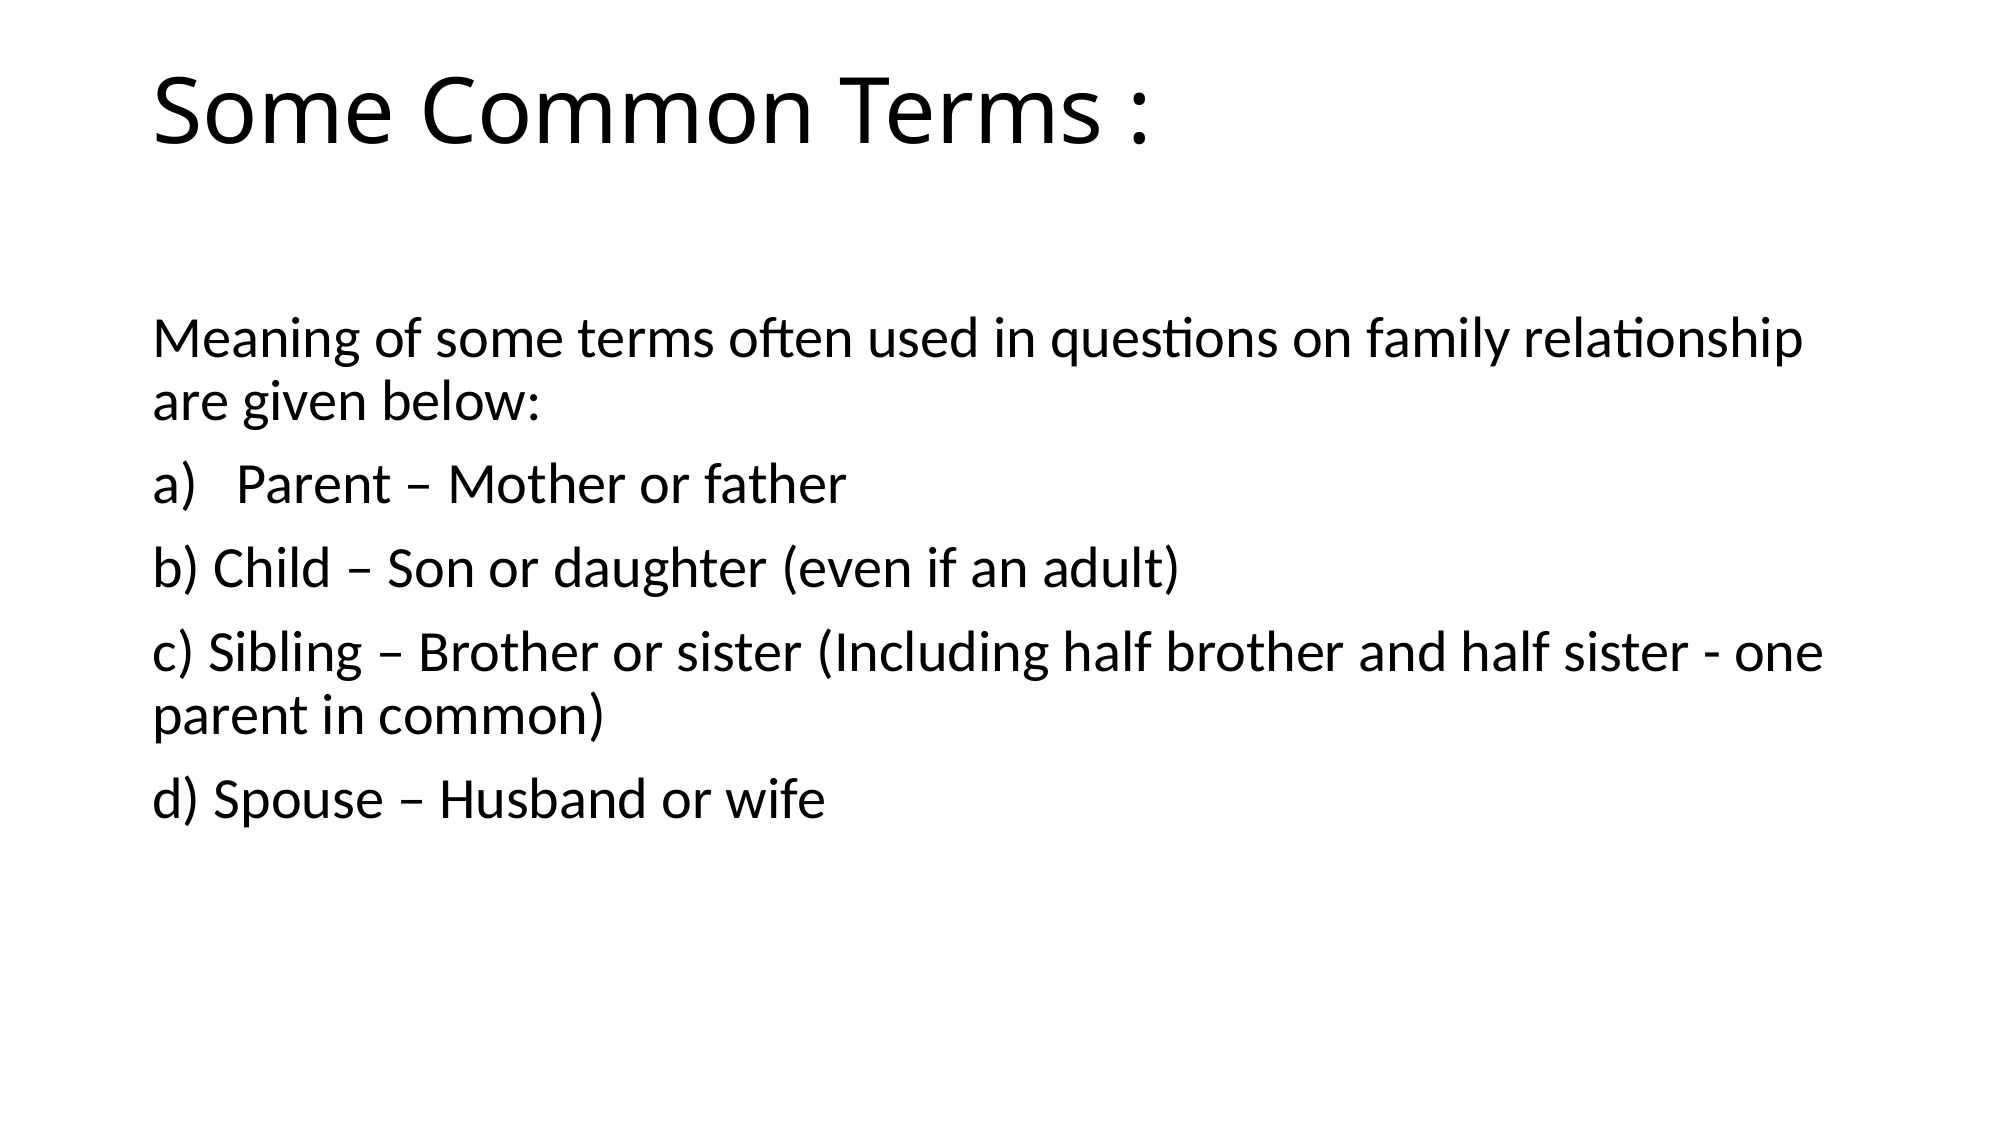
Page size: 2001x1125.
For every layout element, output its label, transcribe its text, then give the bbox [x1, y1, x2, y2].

list Meaning of some terms often used in questions on family relationship are given below: Parent – Mother or father b) Child – Son or daughter (even if an adult) c) Sibling – Brother or sister (Including half brother and half sister - one parent in common) d) Spouse – Husband or wife [137, 299, 1863, 1014]
title Some Common Terms : [137, 59, 1863, 278]
